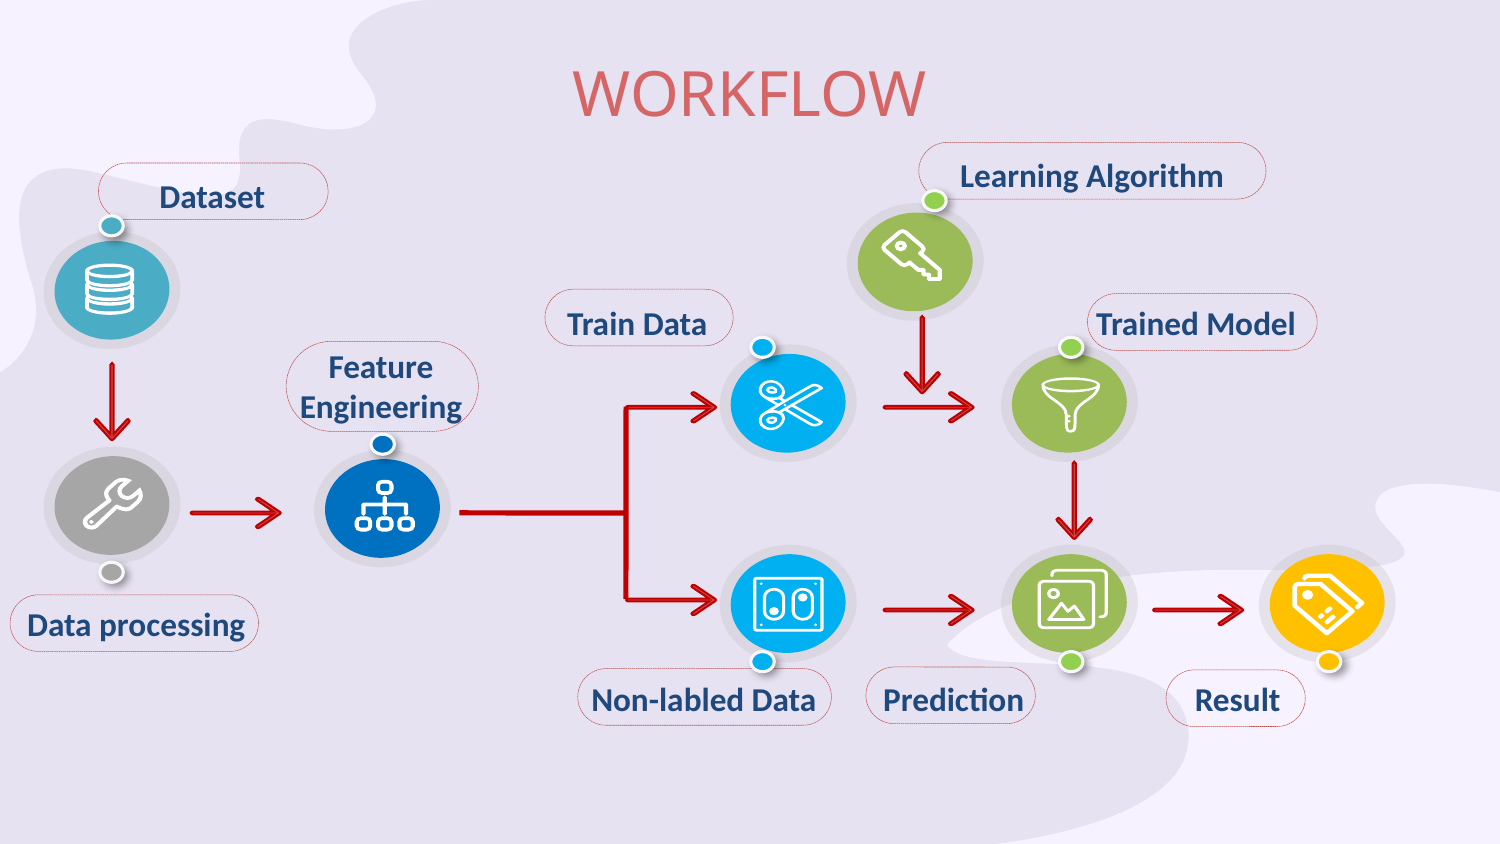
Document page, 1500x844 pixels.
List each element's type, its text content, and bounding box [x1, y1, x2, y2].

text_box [9, 142, 1396, 727]
title WORKFLOW [118, 39, 1382, 133]
